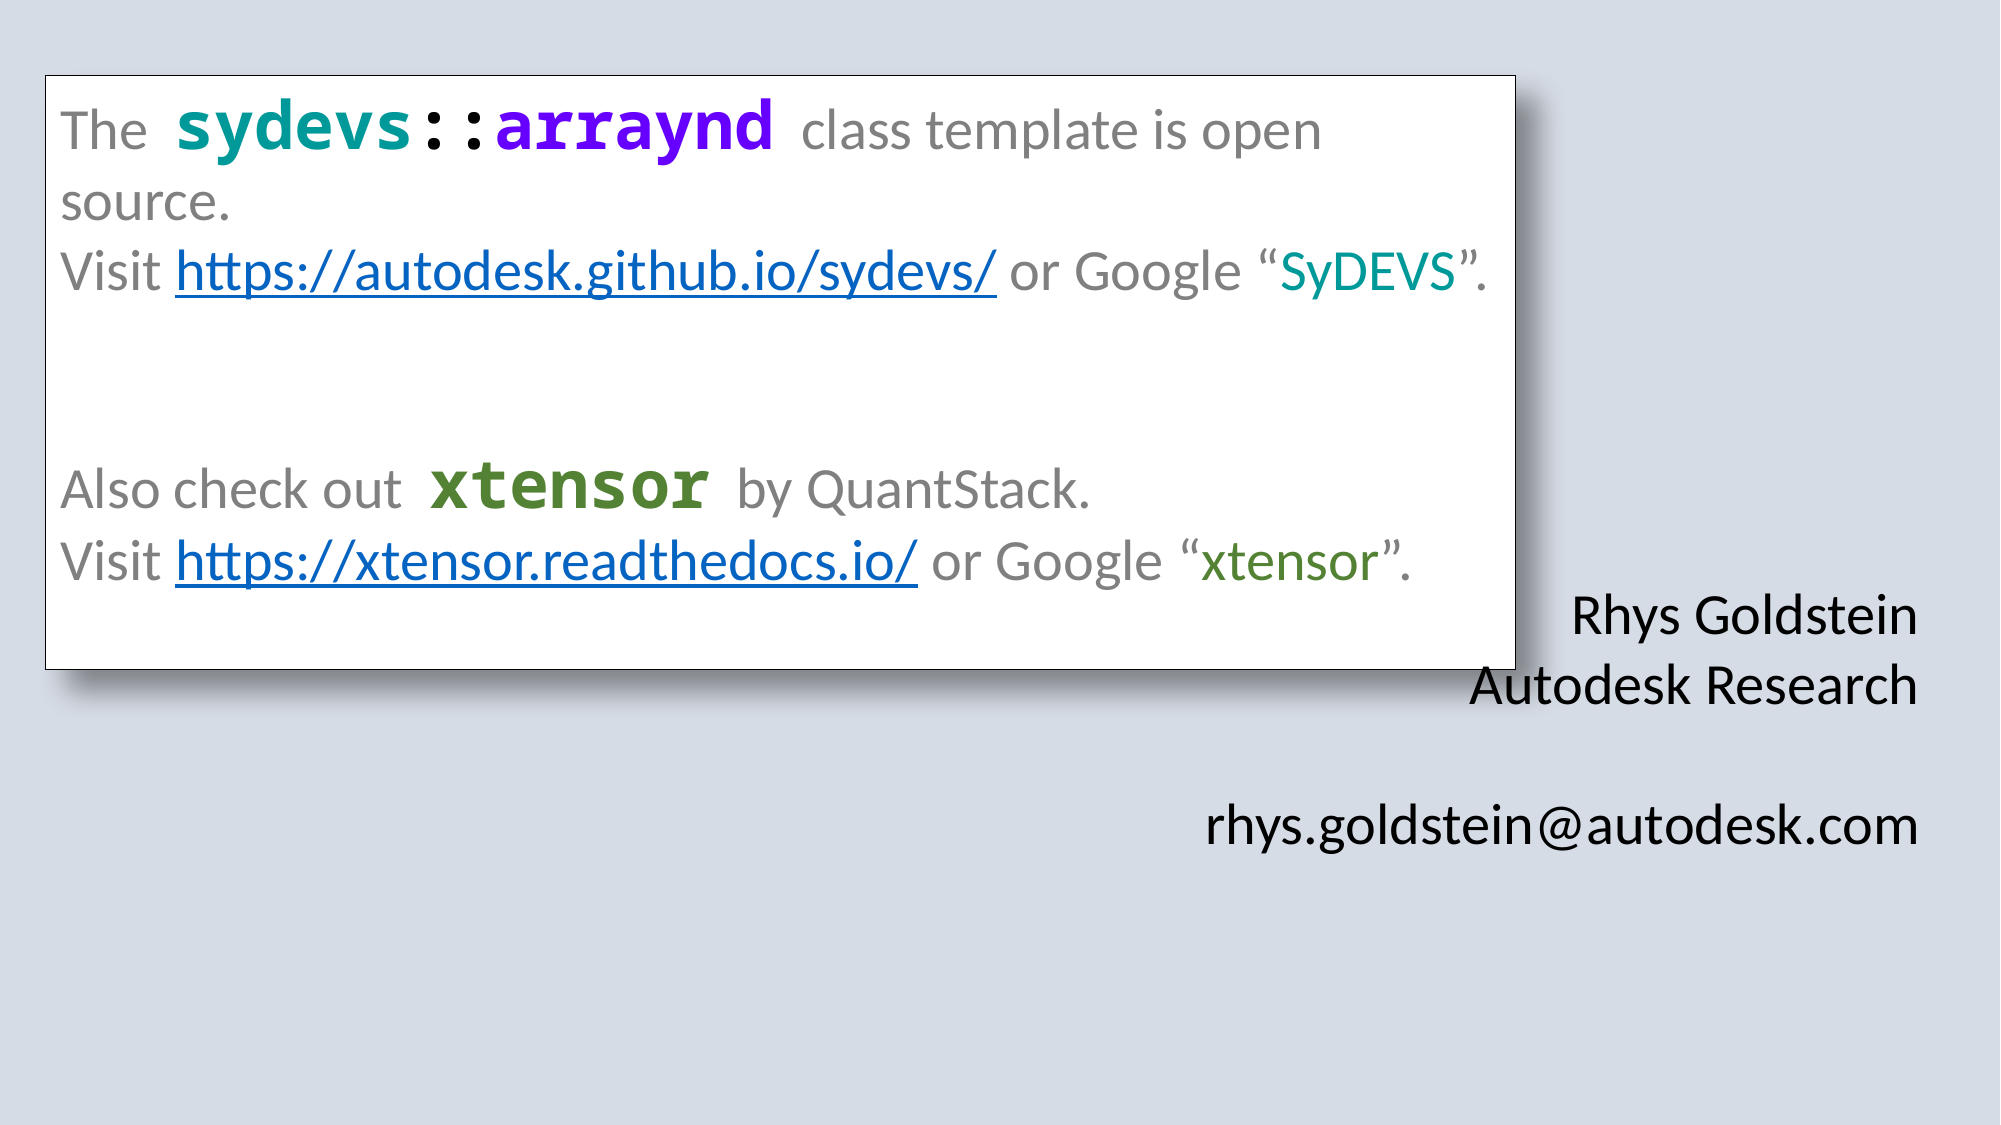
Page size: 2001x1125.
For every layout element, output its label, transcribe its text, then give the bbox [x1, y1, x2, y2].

text_box The sydevs::arraynd class template is open source. Visit https://autodesk.github.io/sydevs/ or Google “SyDEVS”. Also check out xtensor by QuantStack. Visit https://xtensor.readthedocs.io/ or Google “xtensor”. [45, 75, 1516, 670]
text_box Rhys Goldstein Autodesk Research rhys.goldstein@autodesk.com [1190, 568, 1935, 864]
